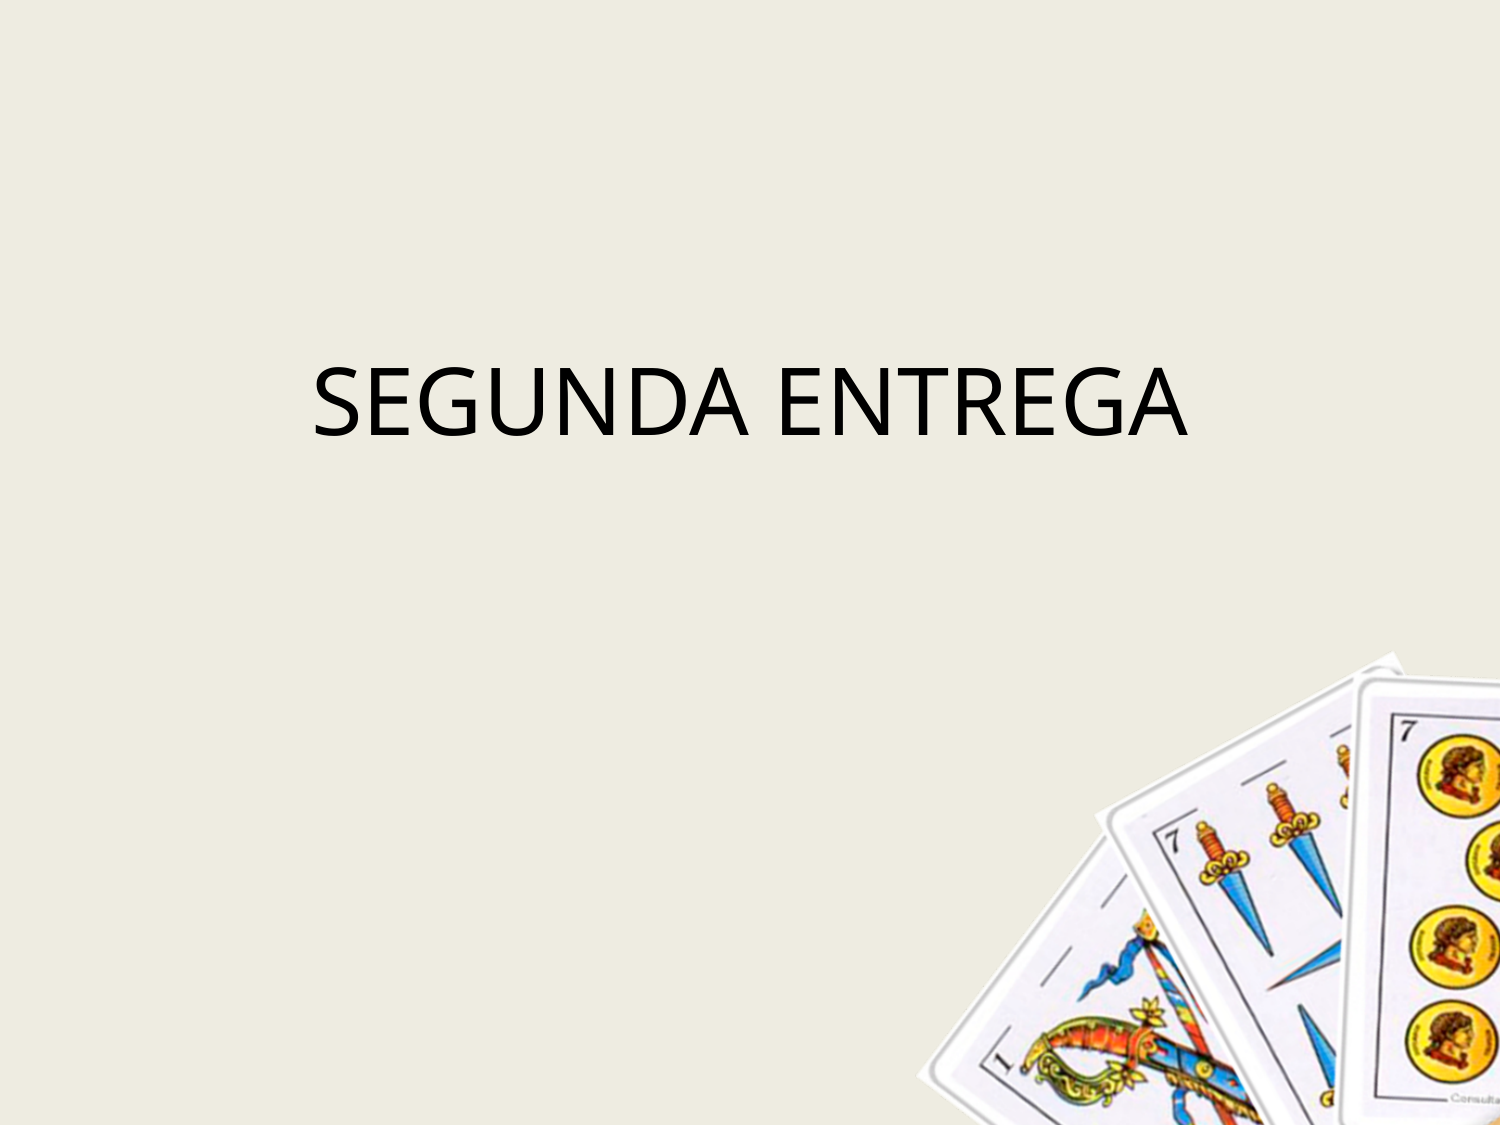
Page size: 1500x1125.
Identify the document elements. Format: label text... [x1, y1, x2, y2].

picture [905, 642, 1500, 1125]
title SEGUNDA ENTREGA [187, 184, 1313, 577]
